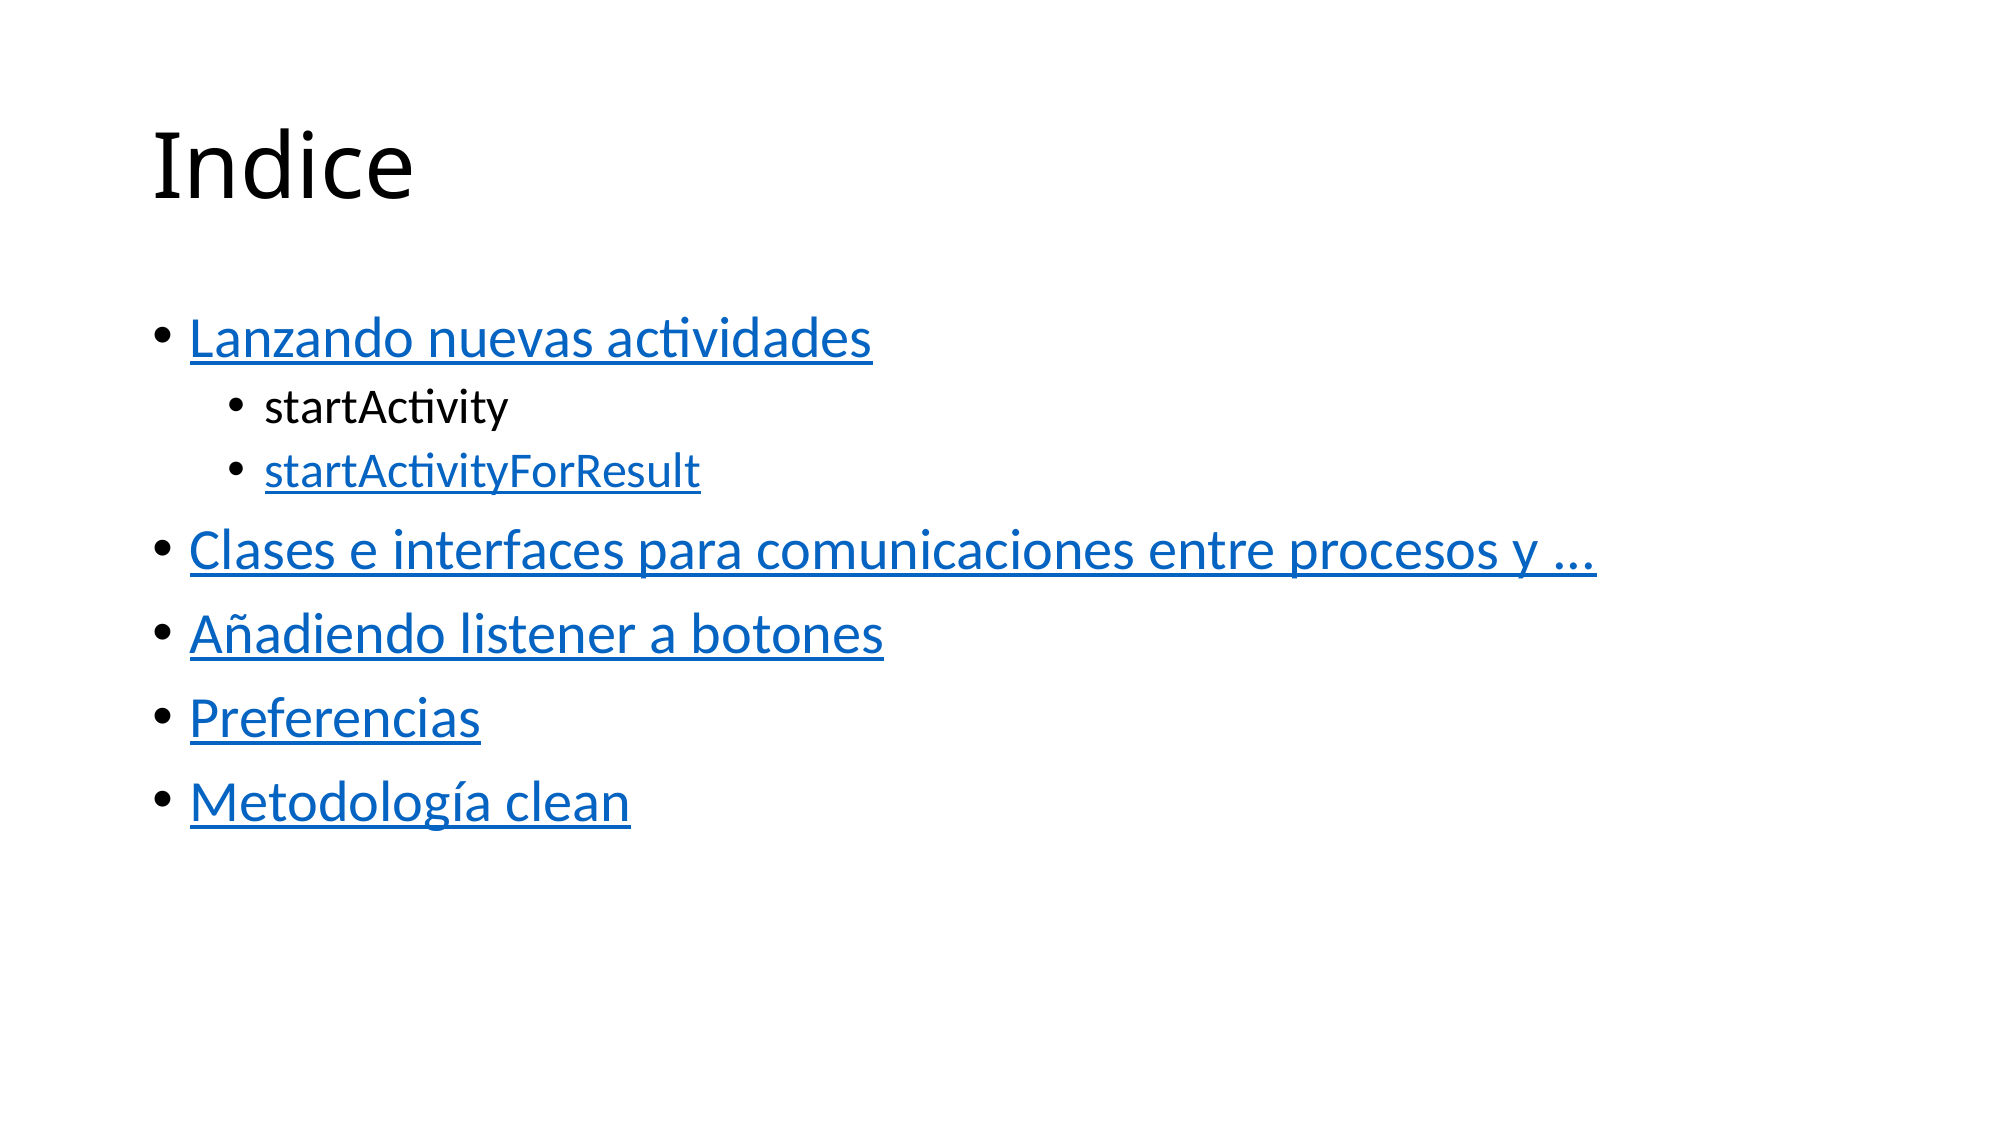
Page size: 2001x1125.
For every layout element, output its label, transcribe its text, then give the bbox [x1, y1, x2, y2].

list Lanzando nuevas actividades startActivity startActivityForResult Clases e interfaces para comunicaciones entre procesos y ... Añadiendo listener a botones Preferencias Metodología clean [137, 299, 1863, 1014]
title Indice [137, 59, 1863, 278]
